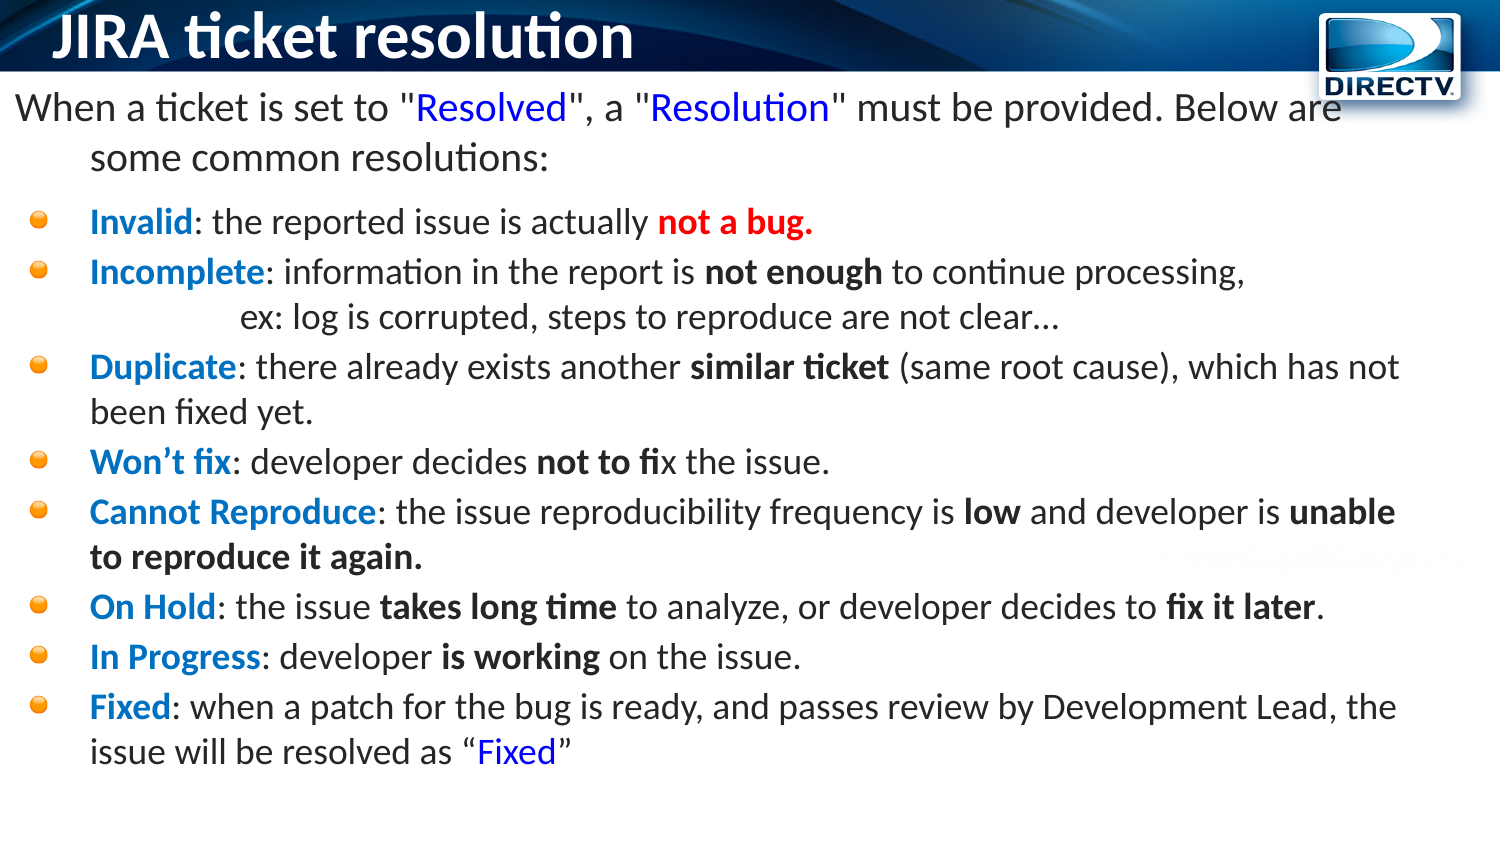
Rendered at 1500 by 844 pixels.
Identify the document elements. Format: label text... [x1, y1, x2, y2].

picture [29, 450, 48, 469]
picture [1353, 62, 1409, 71]
text_box When a ticket is set to "Resolved", a "Resolution" must be provided. Below are some common resolutions: [0, 71, 1450, 185]
picture [0, 0, 1500, 844]
picture [29, 210, 48, 229]
picture [0, 0, 1356, 71]
picture [29, 500, 48, 519]
text_box JIRA ticket resolution [37, 0, 1450, 62]
picture [29, 695, 48, 714]
picture [29, 355, 48, 374]
picture [29, 595, 48, 614]
text_box Invalid: the reported issue is actually not a bug. Incomplete: information in the report is not enough to continue processing, ex: log is corrupted, steps to reproduce are not clear… Duplicate: there already exists another similar ticket (same root cause), which has not been fixed yet. Won’t fix: developer decides not to fix the issue. Cannot Reproduce: the issue reproducibility frequency is low and developer is unable to reproduce it again. On Hold: the issue takes long time to analyze, or developer decides to fix it later. In Progress: developer is working on the issue. Fixed: when a patch for the bug is ready, and passes review by Development Lead, the issue will be resolved as “Fixed” [0, 189, 1450, 732]
picture [29, 645, 48, 664]
picture [29, 260, 48, 279]
